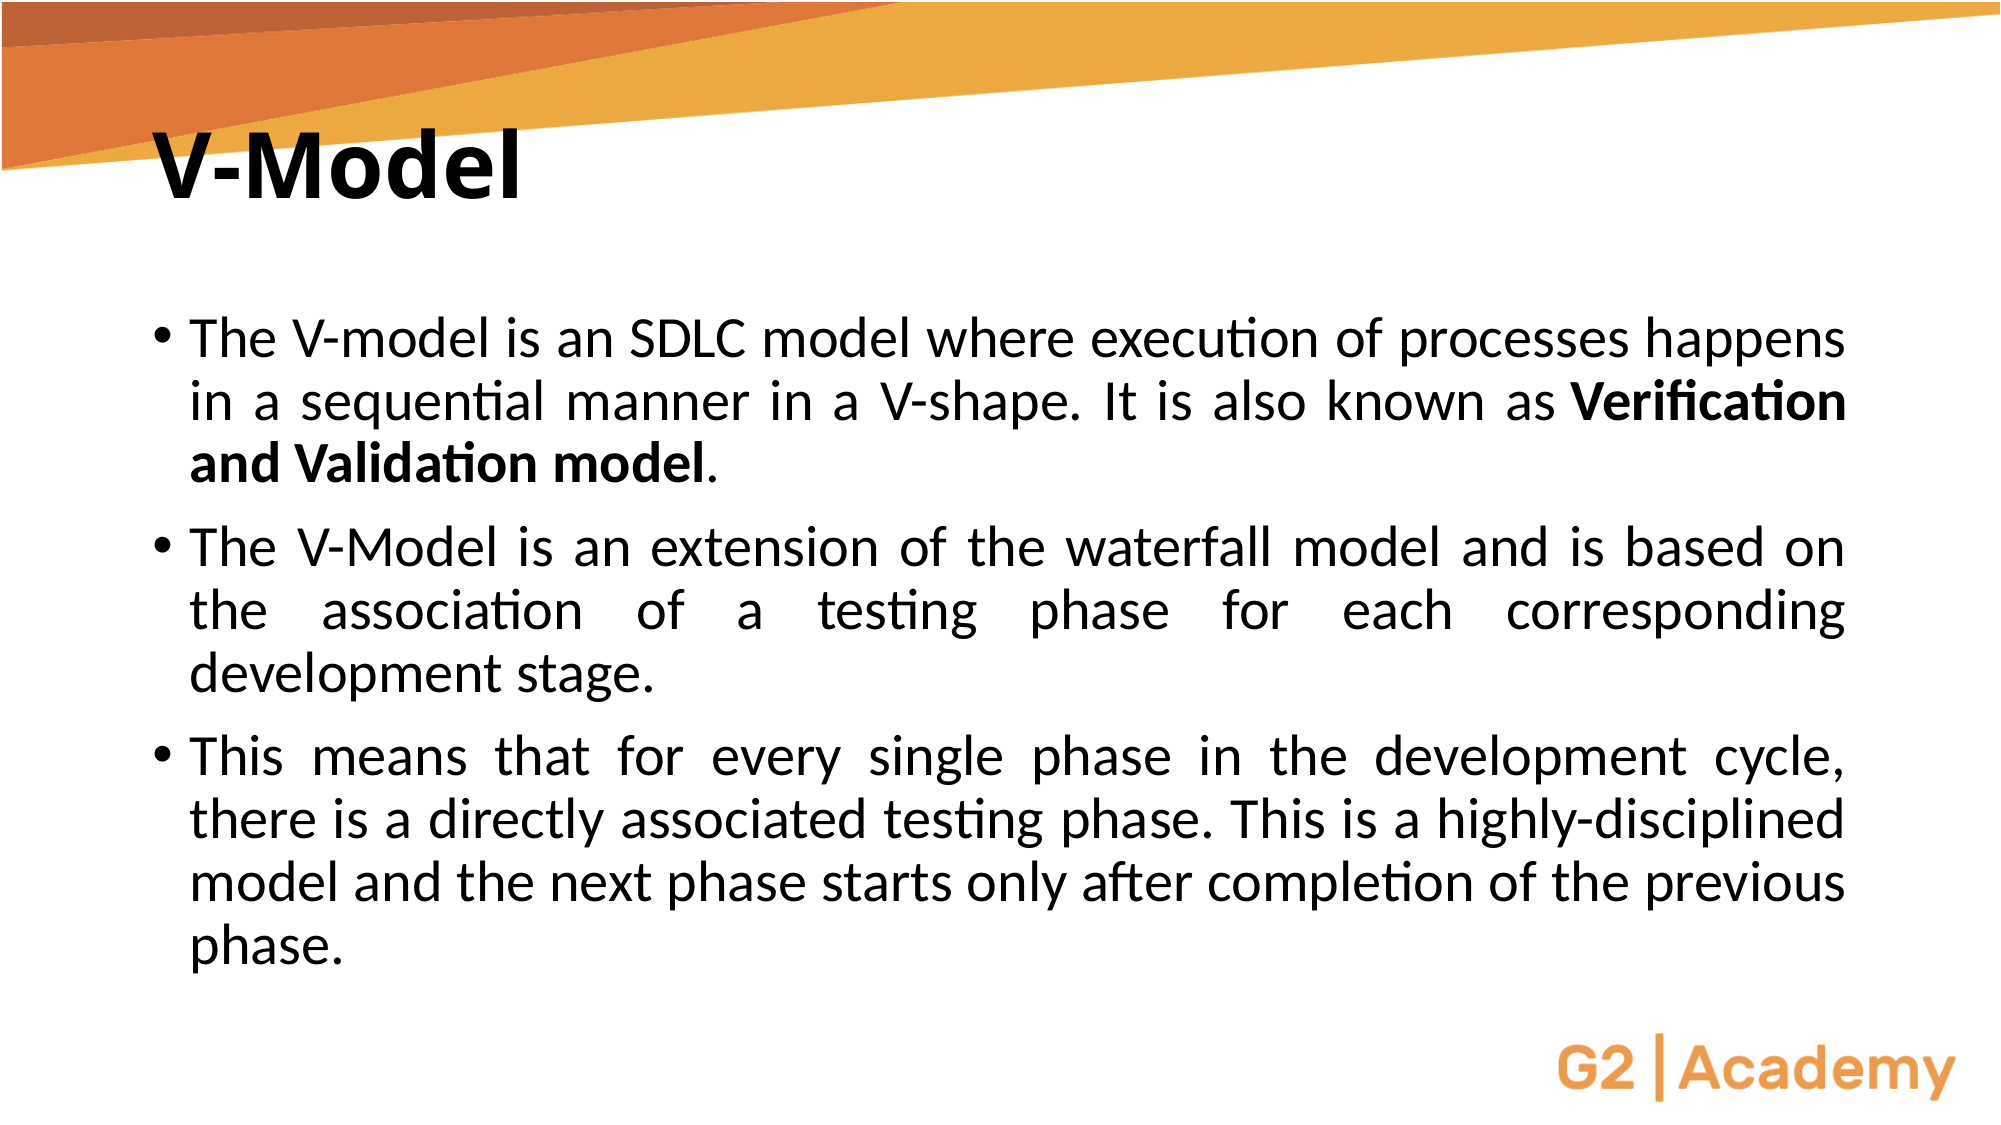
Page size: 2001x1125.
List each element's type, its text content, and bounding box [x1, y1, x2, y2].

title V-Model [137, 59, 1863, 278]
picture [1, 2, 2000, 1125]
list The V-model is an SDLC model where execution of processes happens in a sequential manner in a V-shape. It is also known as Verification and Validation model. The V-Model is an extension of the waterfall model and is based on the association of a testing phase for each corresponding development stage. This means that for every single phase in the development cycle, there is a directly associated testing phase. This is a highly-disciplined model and the next phase starts only after completion of the previous phase. [137, 299, 1863, 1014]
